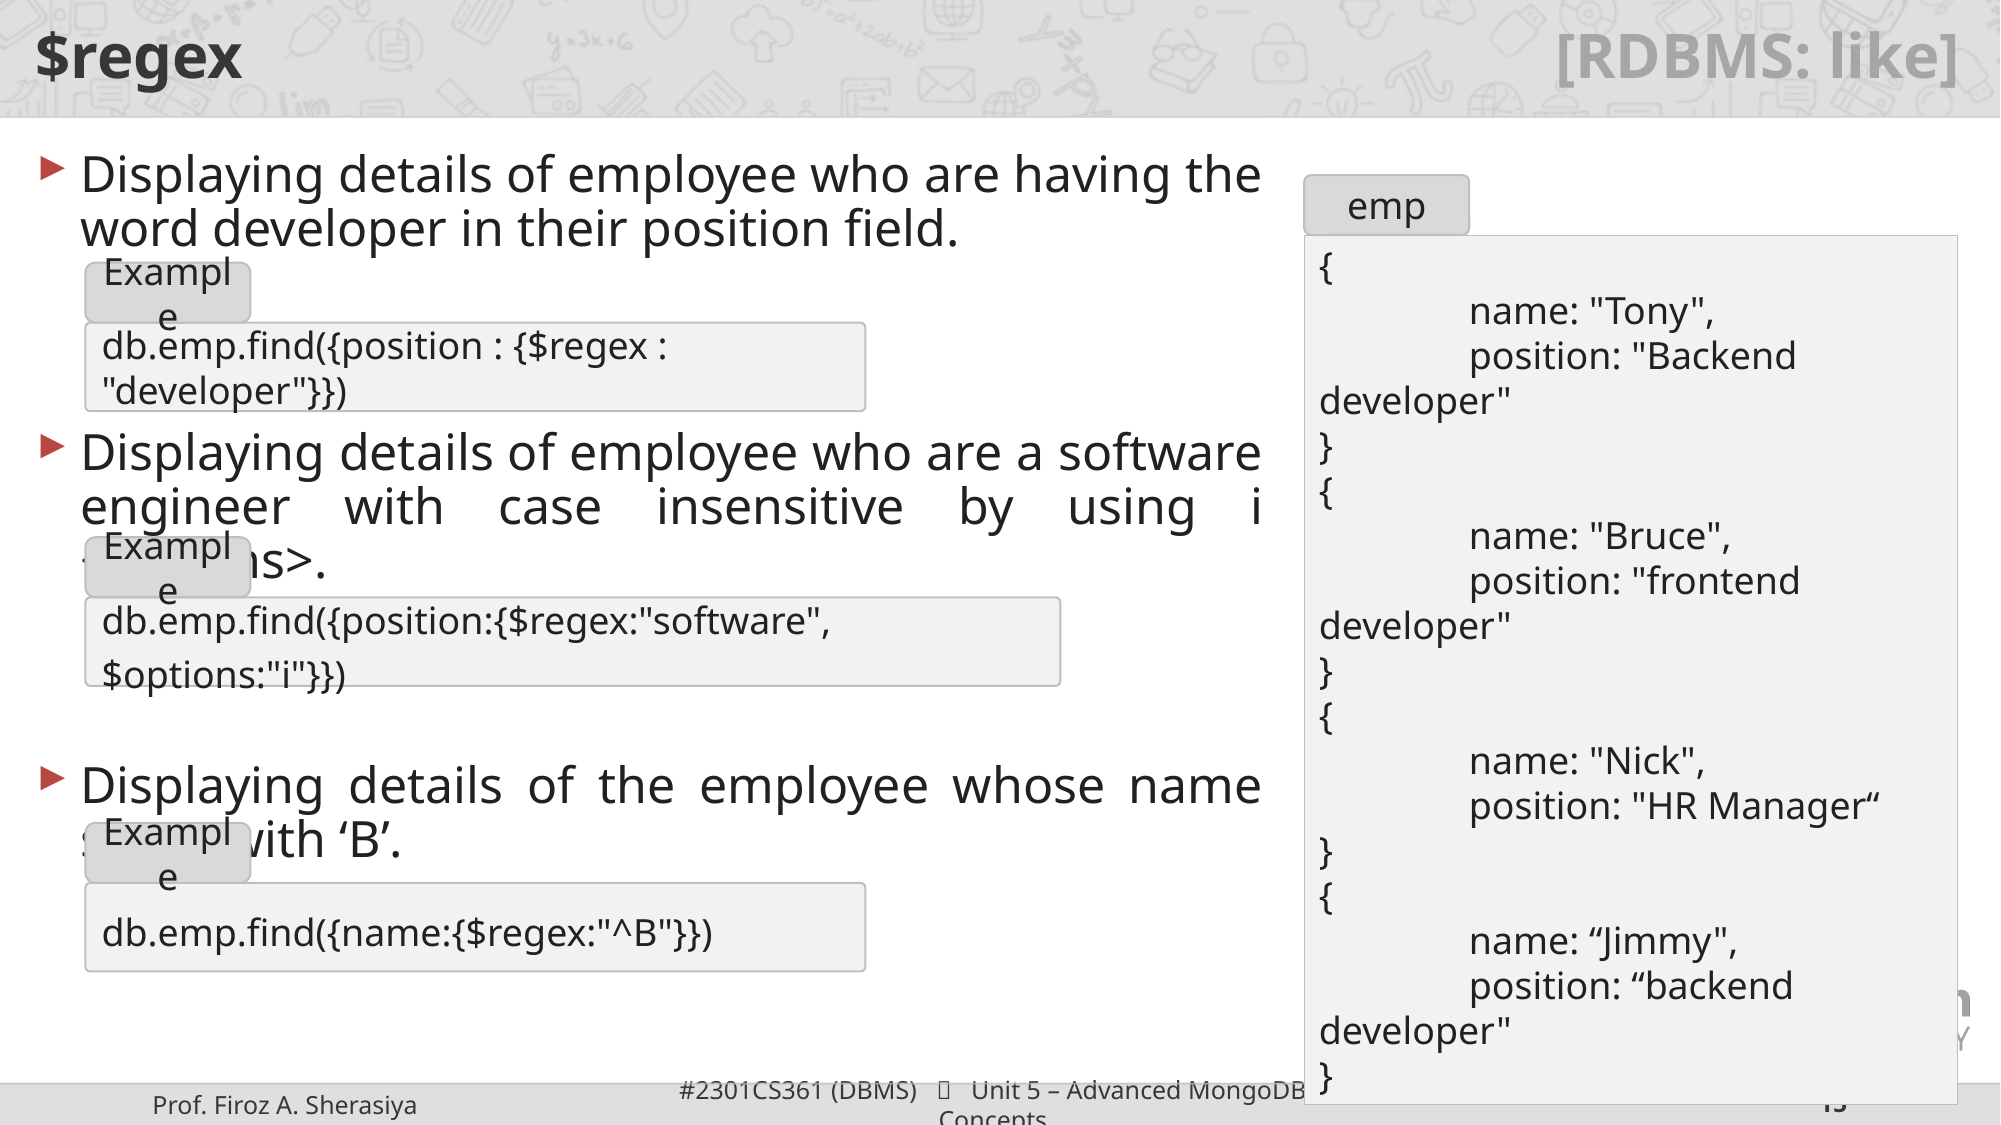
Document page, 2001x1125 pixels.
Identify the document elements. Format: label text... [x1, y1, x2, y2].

text_box db.emp.find({name:{$regex:"^B"}}) [84, 881, 867, 973]
title $regex [RDBMS: like] [0, 0, 2000, 117]
text_box Example [84, 261, 252, 324]
text_box Example [84, 536, 252, 599]
text_box db.emp.find({position : {$regex : "developer"}}) [84, 321, 867, 413]
list Displaying details of employee who are having the word developer in their position field. Displaying details of employee who are a software engineer with case insensitive by using i <options>. Displaying details of the employee whose name starts with ‘B’. [21, 141, 1279, 1059]
text_box db.emp.find({position:{$regex:"software",$options:"i"}}) [84, 596, 1062, 687]
text_box emp [1303, 174, 1471, 237]
text_box Example [84, 821, 252, 884]
text_box { name: "Tony", position: "Backend developer" } { name: "Bruce", position: "frontend developer" } { name: "Nick", position: "HR Manager“ } { name: “Jimmy", position: “backend developer" } [1304, 235, 1958, 1105]
